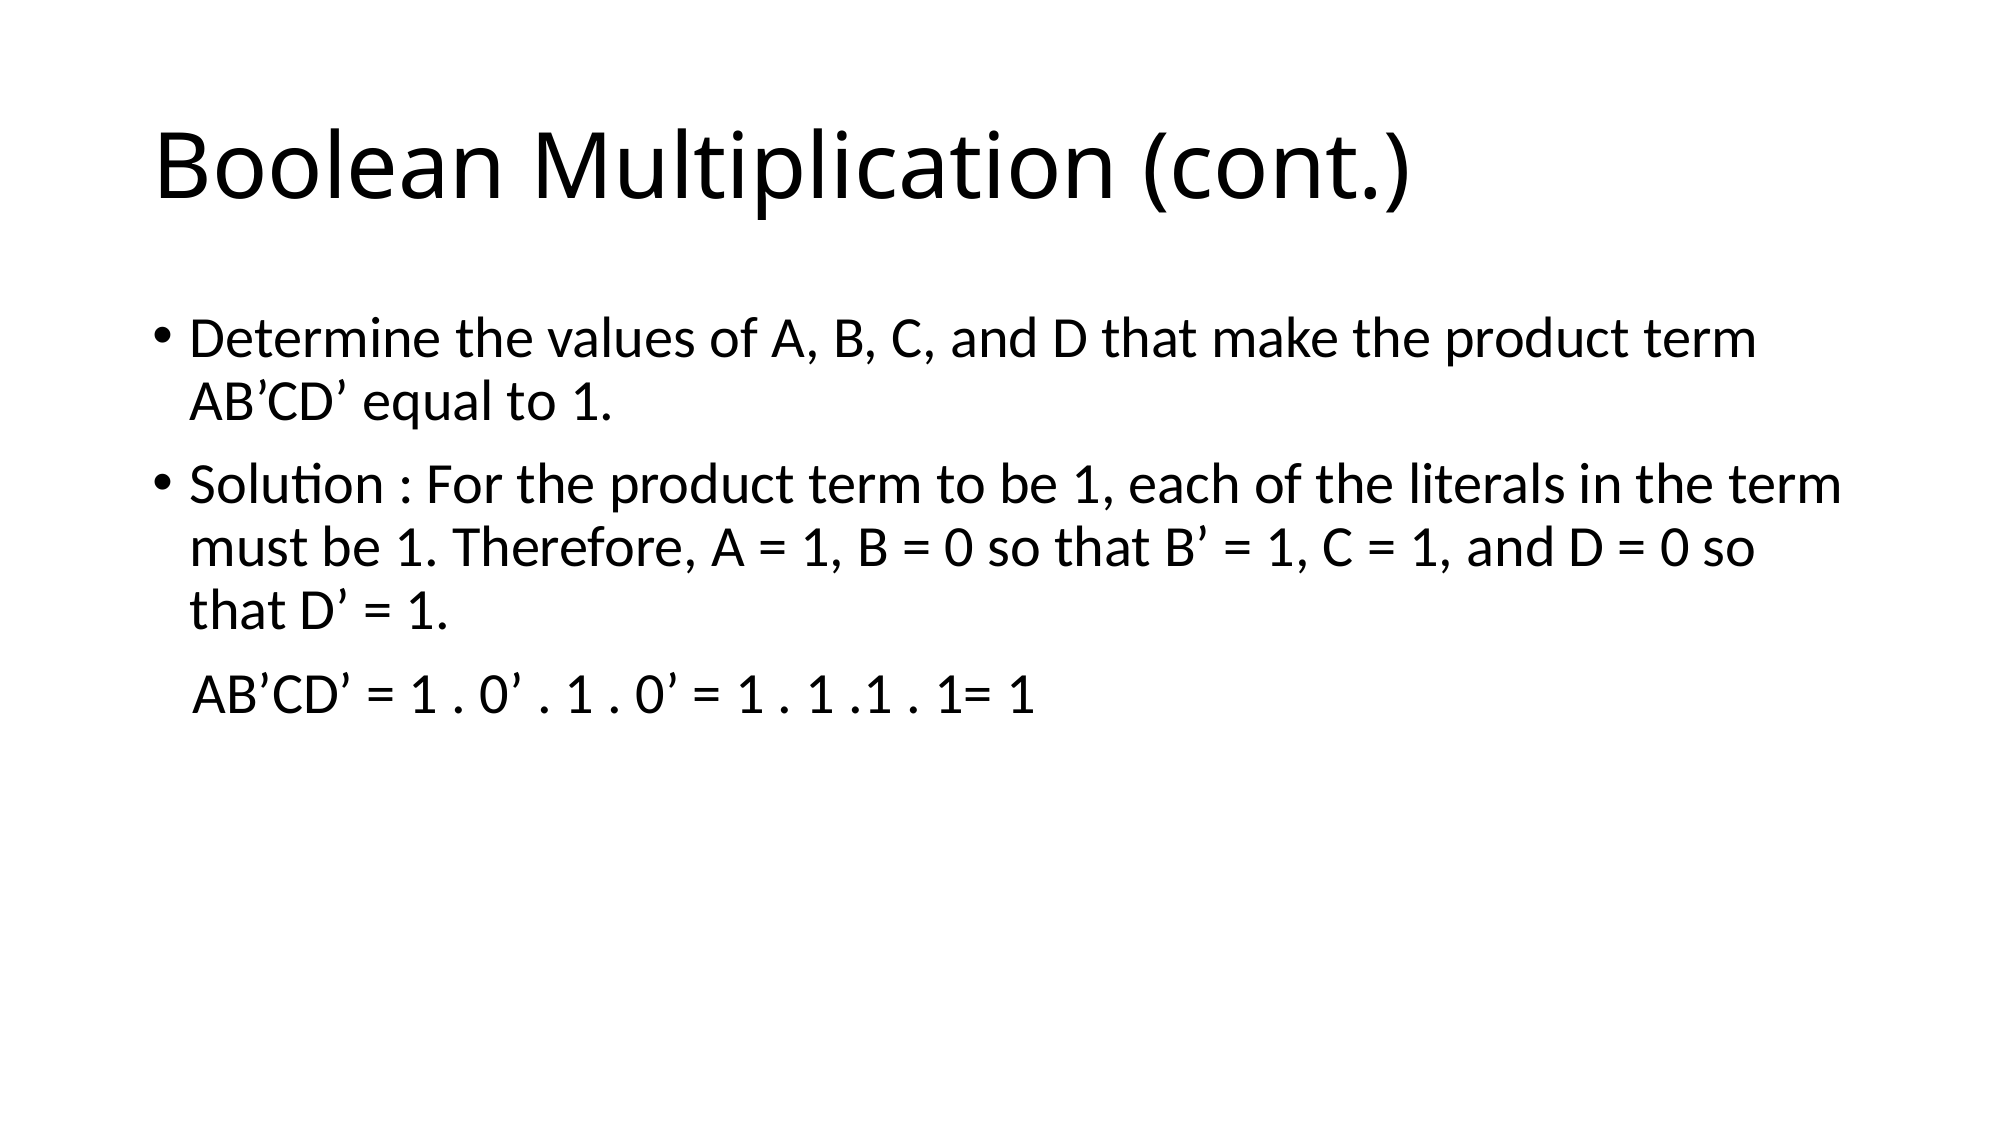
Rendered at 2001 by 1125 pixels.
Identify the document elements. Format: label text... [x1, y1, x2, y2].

title Boolean Multiplication (cont.) [137, 59, 1863, 278]
list Determine the values of A, B, C, and D that make the product term AB’CD’ equal to 1. Solution : For the product term to be 1, each of the literals in the term must be 1. Therefore, A = 1, B = 0 so that B’ = 1, C = 1, and D = 0 so that D’ = 1. AB’CD’ = 1 . 0’ . 1 . 0’ = 1 . 1 .1 . 1= 1 [137, 299, 1863, 1014]
